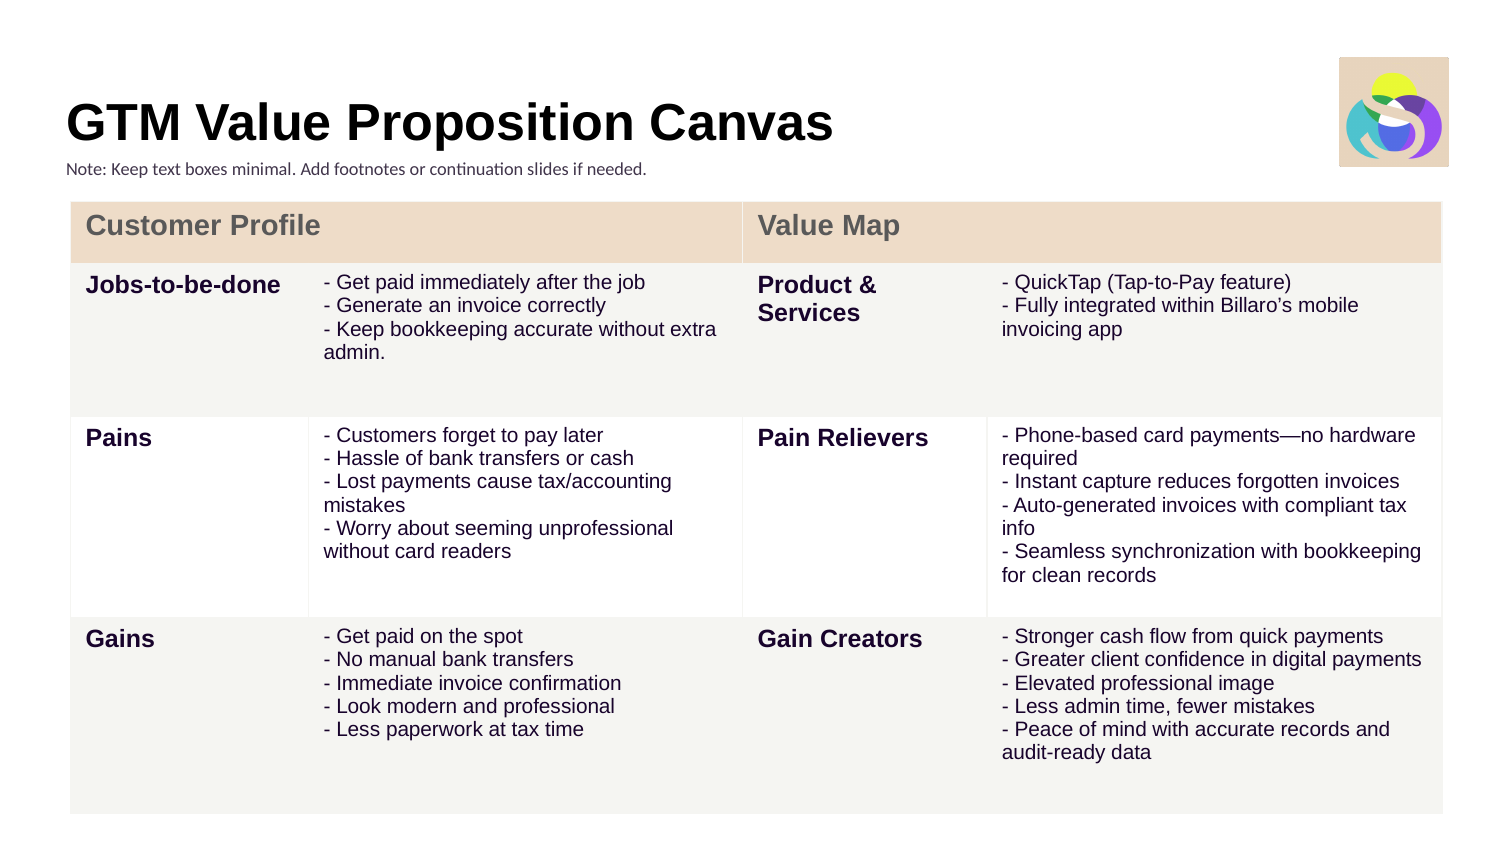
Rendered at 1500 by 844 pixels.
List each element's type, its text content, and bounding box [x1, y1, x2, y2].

table_cell - Stronger cash flow from quick payments - Greater client confidence in digital payments - Elevated professional image - Less admin time, fewer mistakes - Peace of mind with accurate records and audit-ready data [988, 618, 1441, 812]
table_cell - Phone-based card payments—no hardware required - Instant capture reduces forgotten invoices - Auto-generated invoices with compliant tax info - Seamless synchronization with bookkeeping for clean records [988, 417, 1441, 617]
table_cell - Get paid on the spot - No manual bank transfers - Immediate invoice confirmation - Look modern and professional - Less paperwork at tax time [309, 618, 742, 812]
table_cell - QuickTap (Tap-to-Pay feature) - Fully integrated within Billaro’s mobile invoicing app [988, 264, 1441, 416]
table_cell Gains [71, 618, 308, 812]
table_cell - Customers forget to pay later - Hassle of bank transfers or cash - Lost payments cause tax/accounting mistakes - Worry about seeming unprofessional without card readers [309, 417, 742, 617]
table_cell Gain Creators [743, 618, 986, 812]
table_cell Pains [71, 417, 308, 617]
list Note: Keep text boxes minimal. Add footnotes or continuation slides if needed. [51, 139, 1443, 195]
table_cell Pain Relievers [743, 417, 986, 617]
table_cell Jobs-to-be-done [71, 264, 308, 416]
title GTM Value Proposition Canvas [51, 72, 1340, 139]
table_header Value Map [743, 202, 1441, 263]
picture [1339, 57, 1449, 167]
table_cell Product & Services [743, 264, 986, 416]
table_cell - Get paid immediately after the job - Generate an invoice correctly - Keep bookkeeping accurate without extra admin. [309, 264, 742, 416]
table_header Customer Profile [71, 202, 742, 263]
